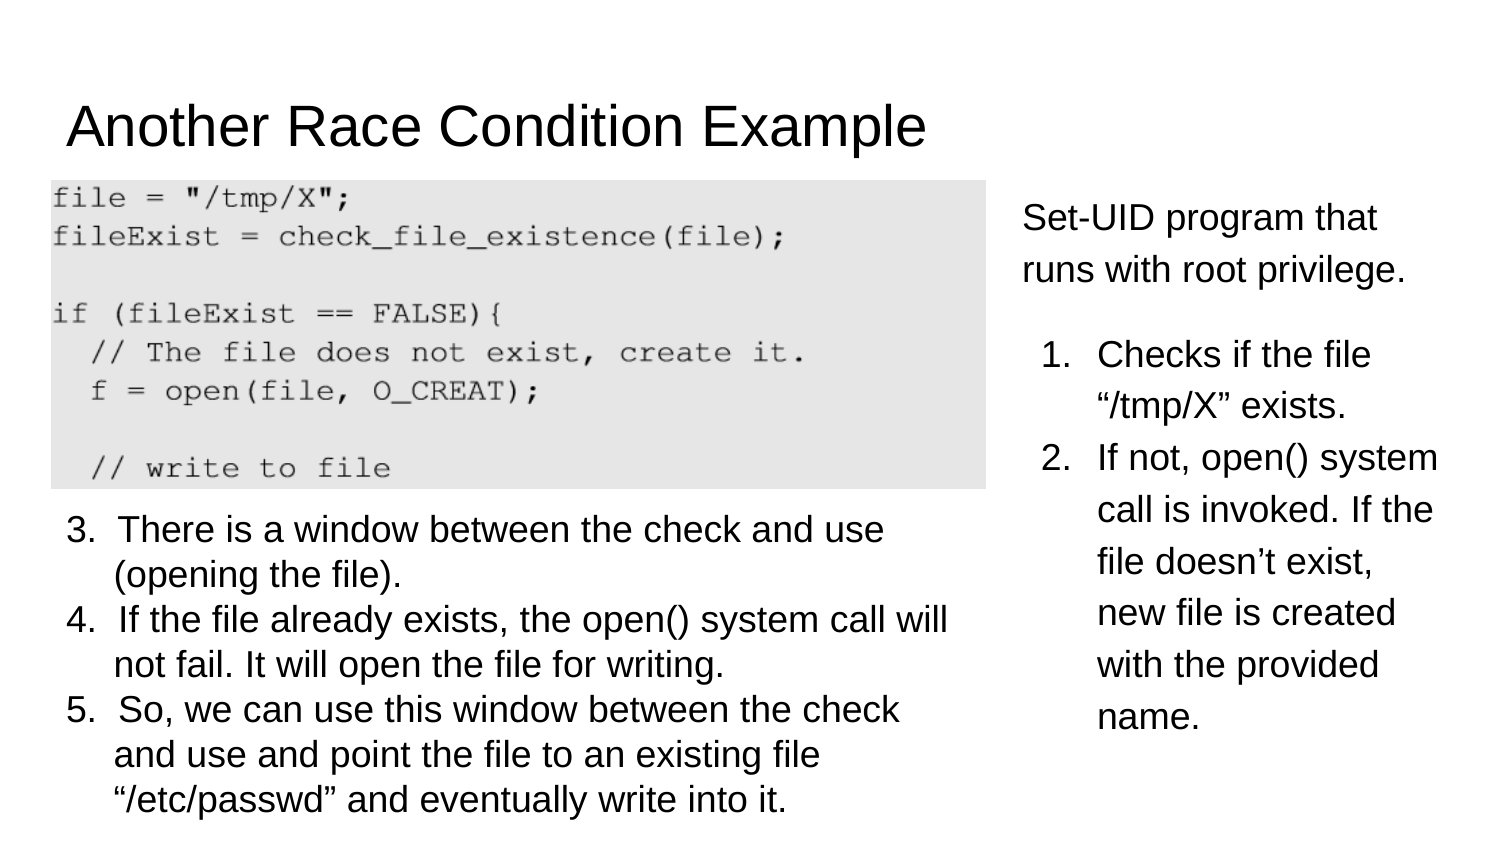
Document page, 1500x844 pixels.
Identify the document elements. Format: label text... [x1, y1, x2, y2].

text_box 3. There is a window between the check and use (opening the file). 4. If the file already exists, the open() system call will not fail. It will open the file for writing. 5. So, we can use this window between the check and use and point the file to an existing file “/etc/passwd” and eventually write into it. [51, 497, 986, 831]
picture [50, 180, 986, 490]
title Another Race Condition Example [51, 72, 1449, 167]
list Set-UID program that runs with root privilege. Checks if the file “/tmp/X” exists. If not, open() system call is invoked. If the file doesn’t exist, new file is created with the provided name. [1007, 171, 1462, 835]
